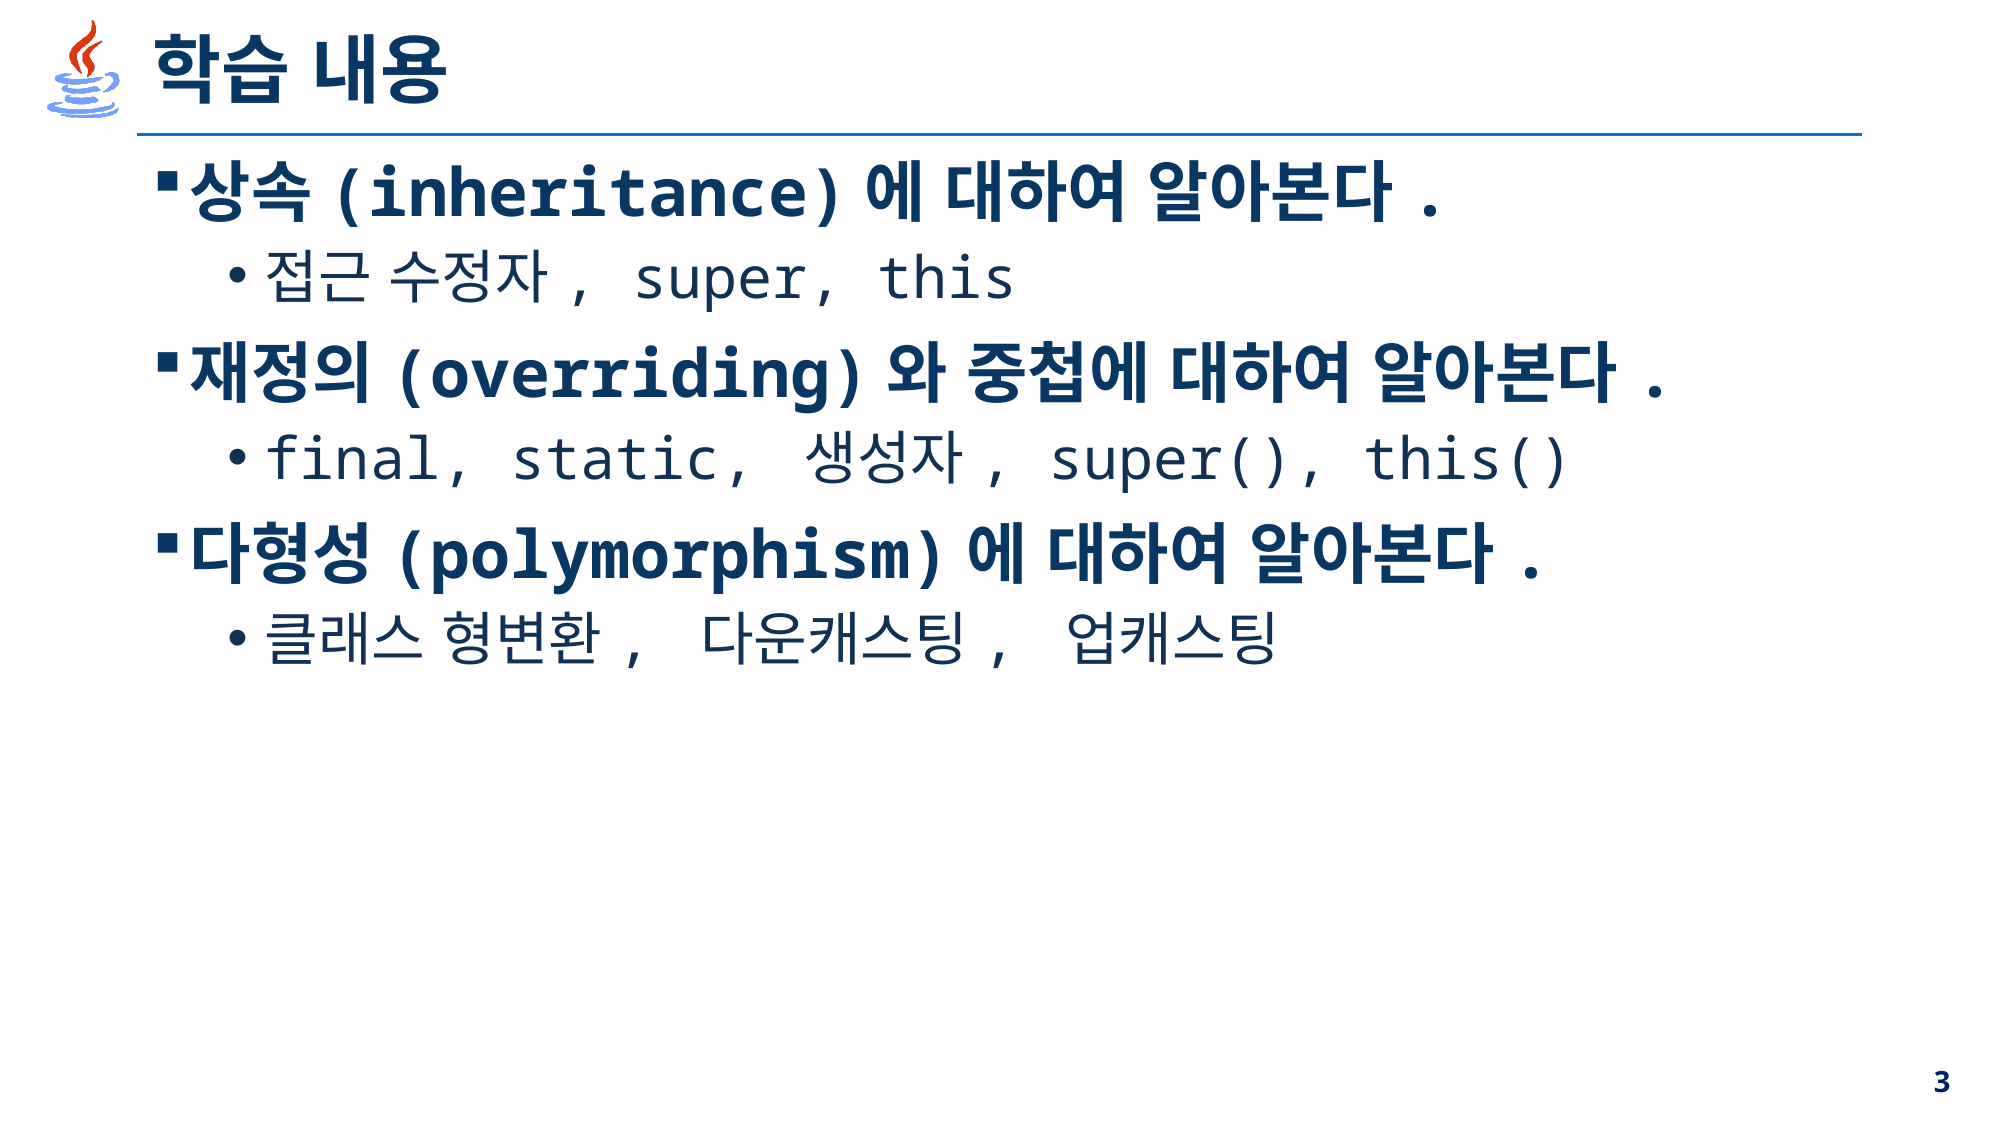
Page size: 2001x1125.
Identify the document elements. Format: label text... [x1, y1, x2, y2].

title 학습 내용 [137, 21, 1863, 126]
slide_number 3 [1862, 1053, 1966, 1114]
picture [34, 20, 132, 118]
list 상속(inheritance)에 대하여 알아본다. 접근 수정자, super, this 재정의(overriding)와 중첩에 대하여 알아본다. final, static, 생성자, super(), this() 다형성(polymorphism)에 대하여 알아본다. 클래스 형변환, 다운캐스팅, 업캐스팅 [137, 142, 1863, 1038]
